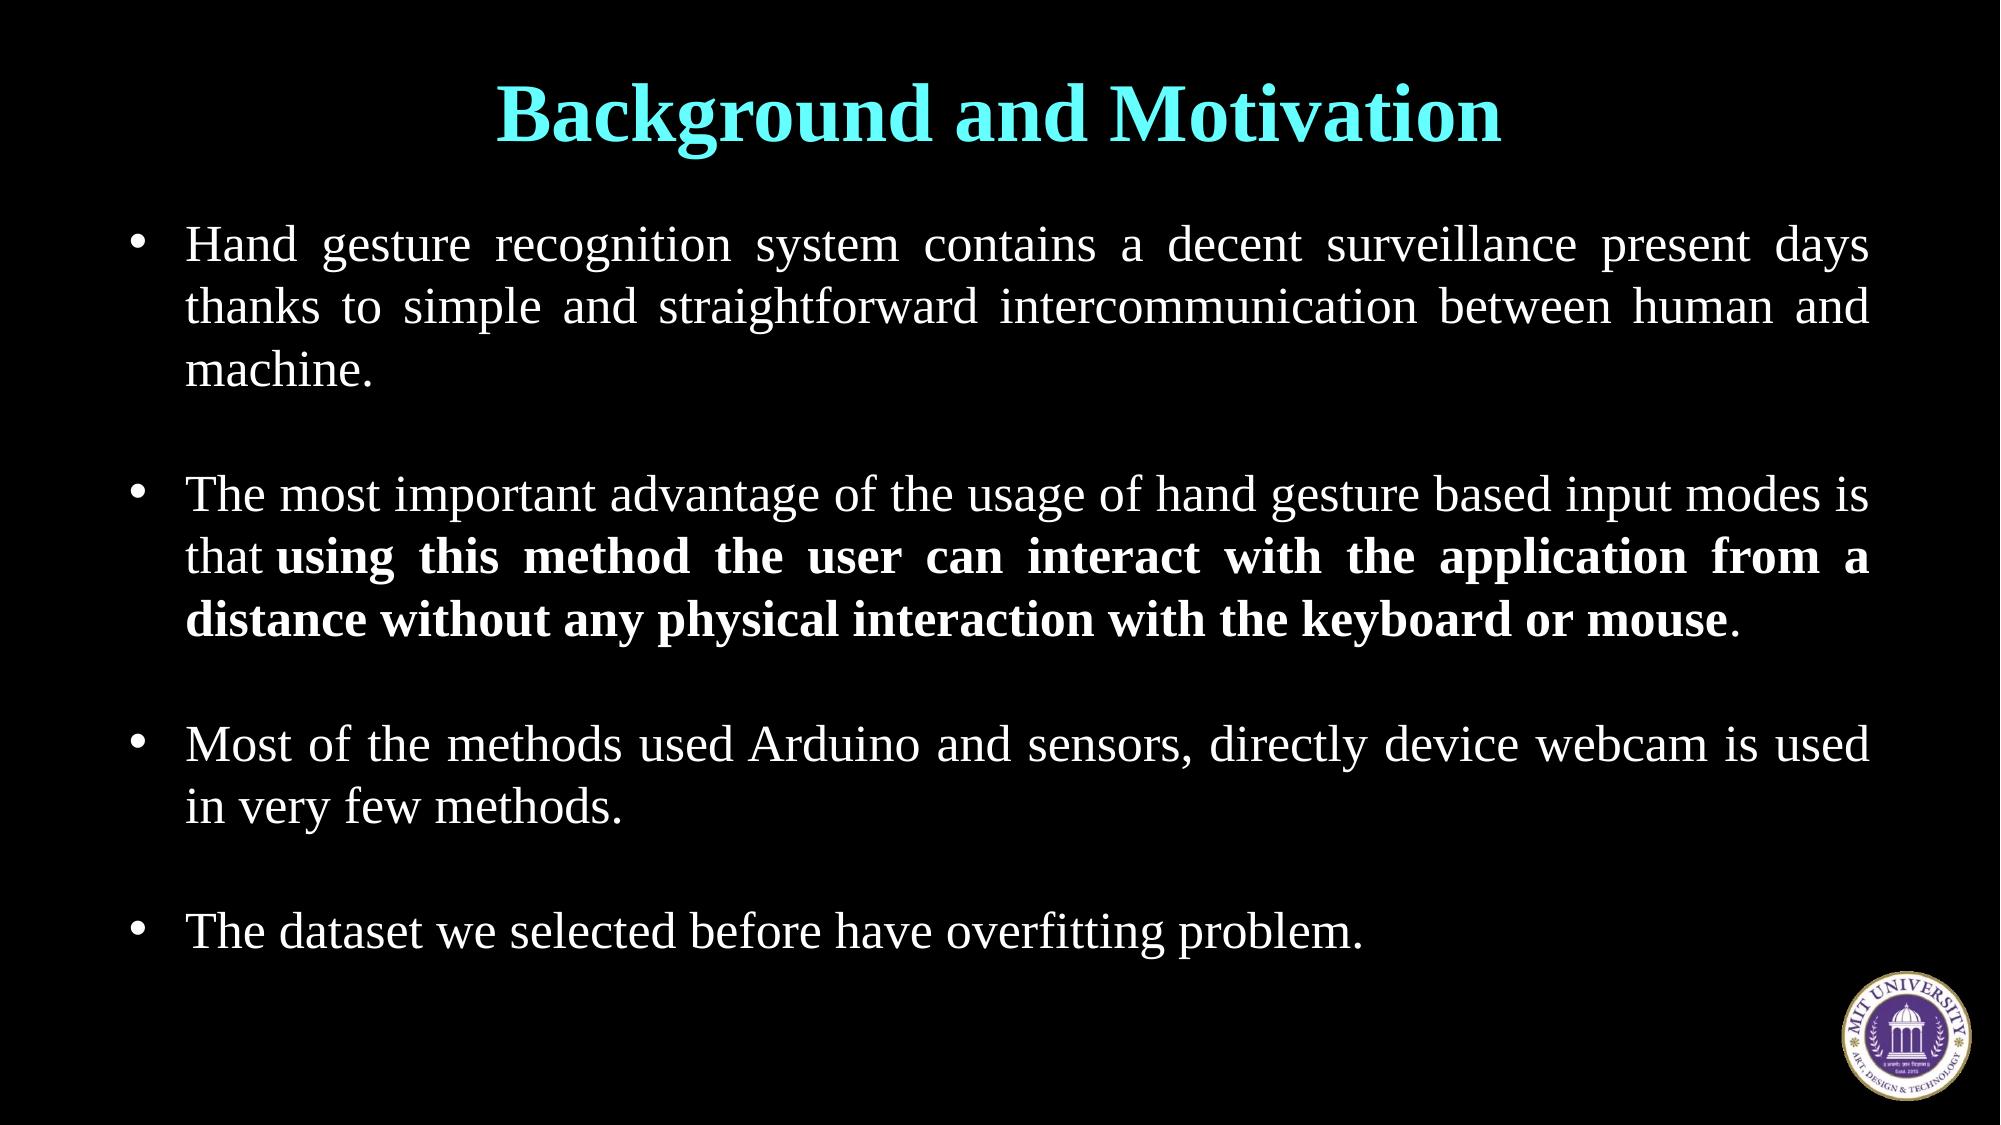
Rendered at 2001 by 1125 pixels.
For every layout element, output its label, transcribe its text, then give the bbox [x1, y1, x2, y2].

text_box Hand gesture recognition system contains a decent surveillance present days thanks to simple and straightforward intercommunication between human and machine. The most important advantage of the usage of hand gesture based input modes is that using this method the user can interact with the application from a distance without any physical interaction with the keyboard or mouse. Most of the methods used Arduino and sensors, directly device webcam is used in very few methods. The dataset we selected before have overfitting problem. [114, 201, 1886, 1029]
picture [1831, 964, 1977, 1107]
text_box Background and Motivation [221, 51, 1778, 166]
